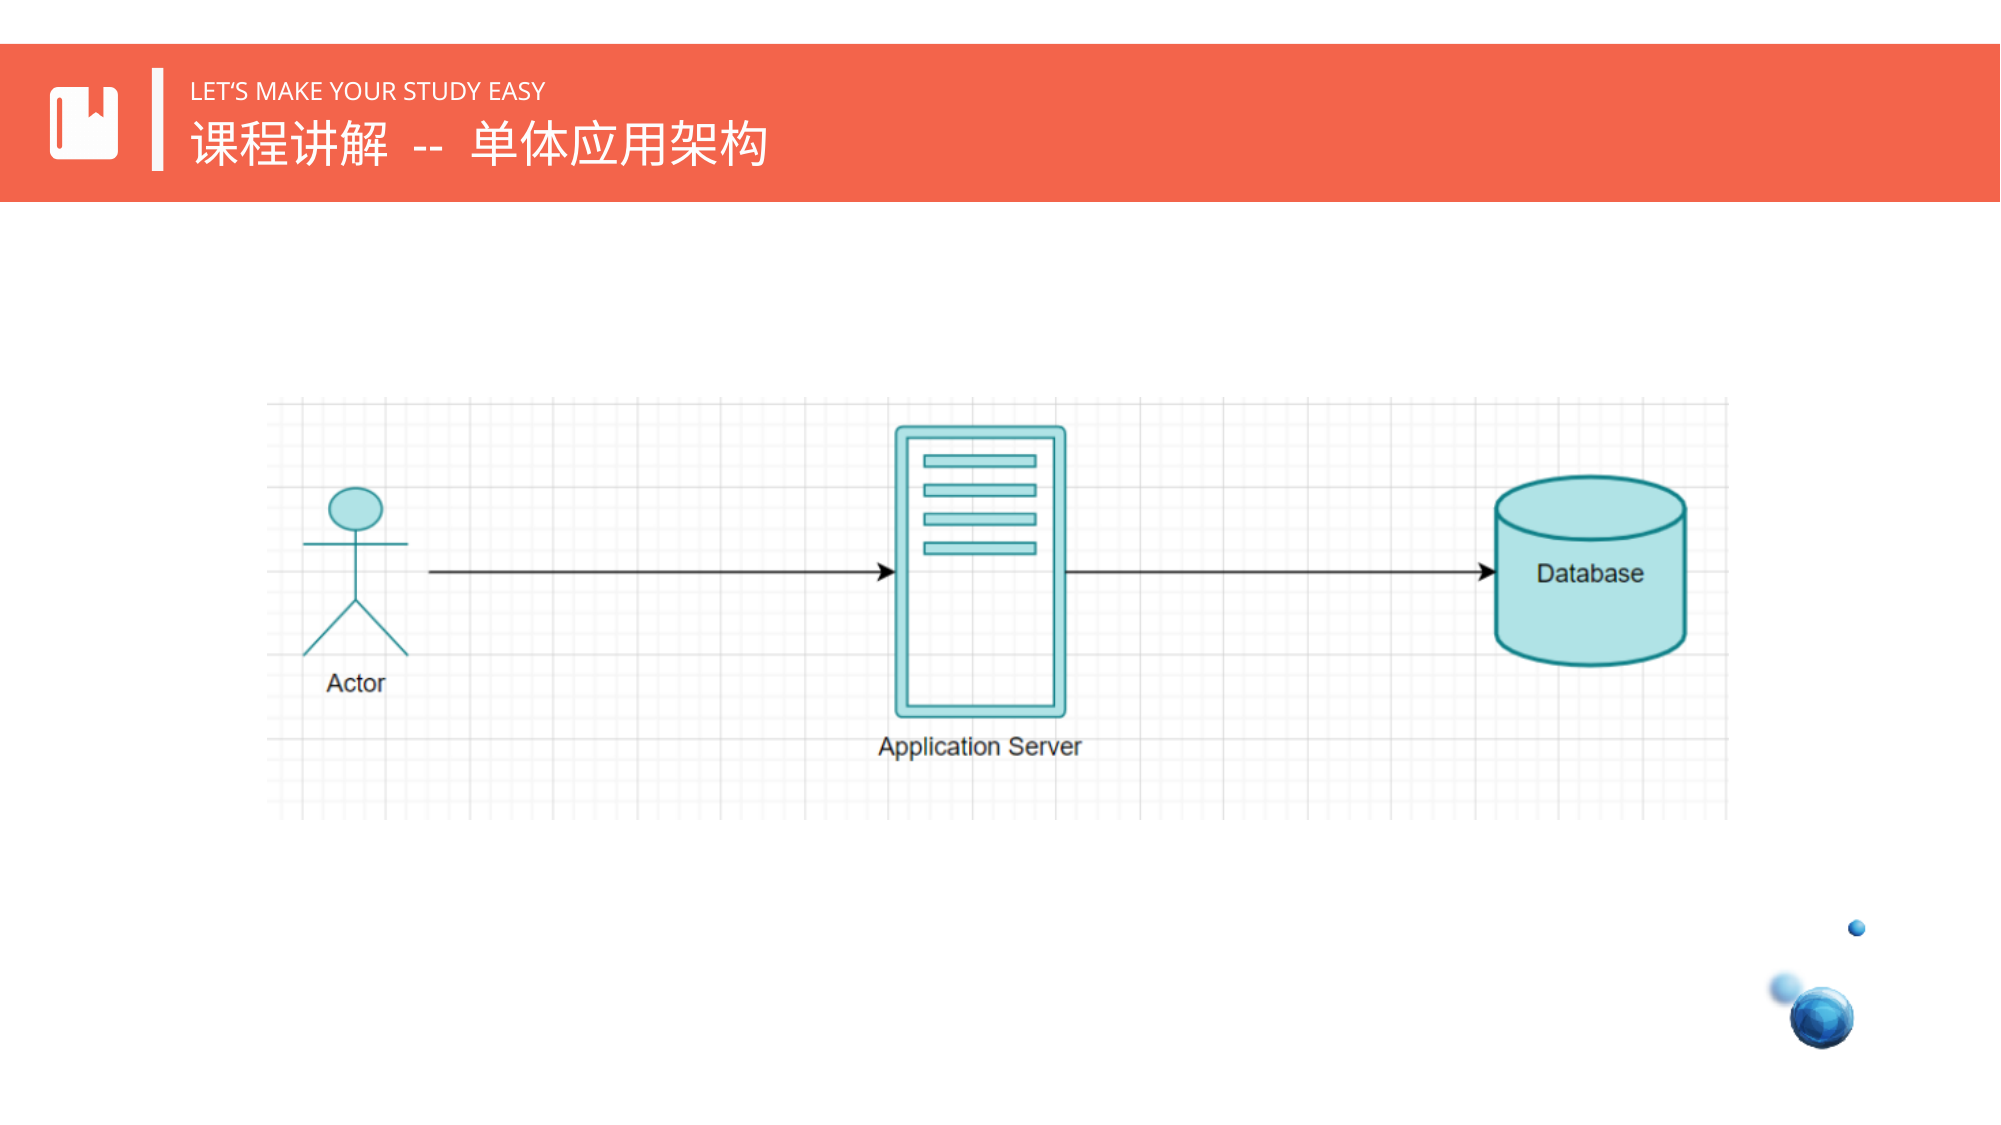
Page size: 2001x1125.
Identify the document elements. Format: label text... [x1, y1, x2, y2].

text_box LET‘S MAKE YOUR STUDY EASY [316, 67, 893, 113]
picture [0, 0, 316, 253]
picture [267, 396, 2000, 1125]
text_box [316, 43, 2000, 203]
text_box 课程讲解 -- 单体应用架构 [316, 117, 1326, 180]
